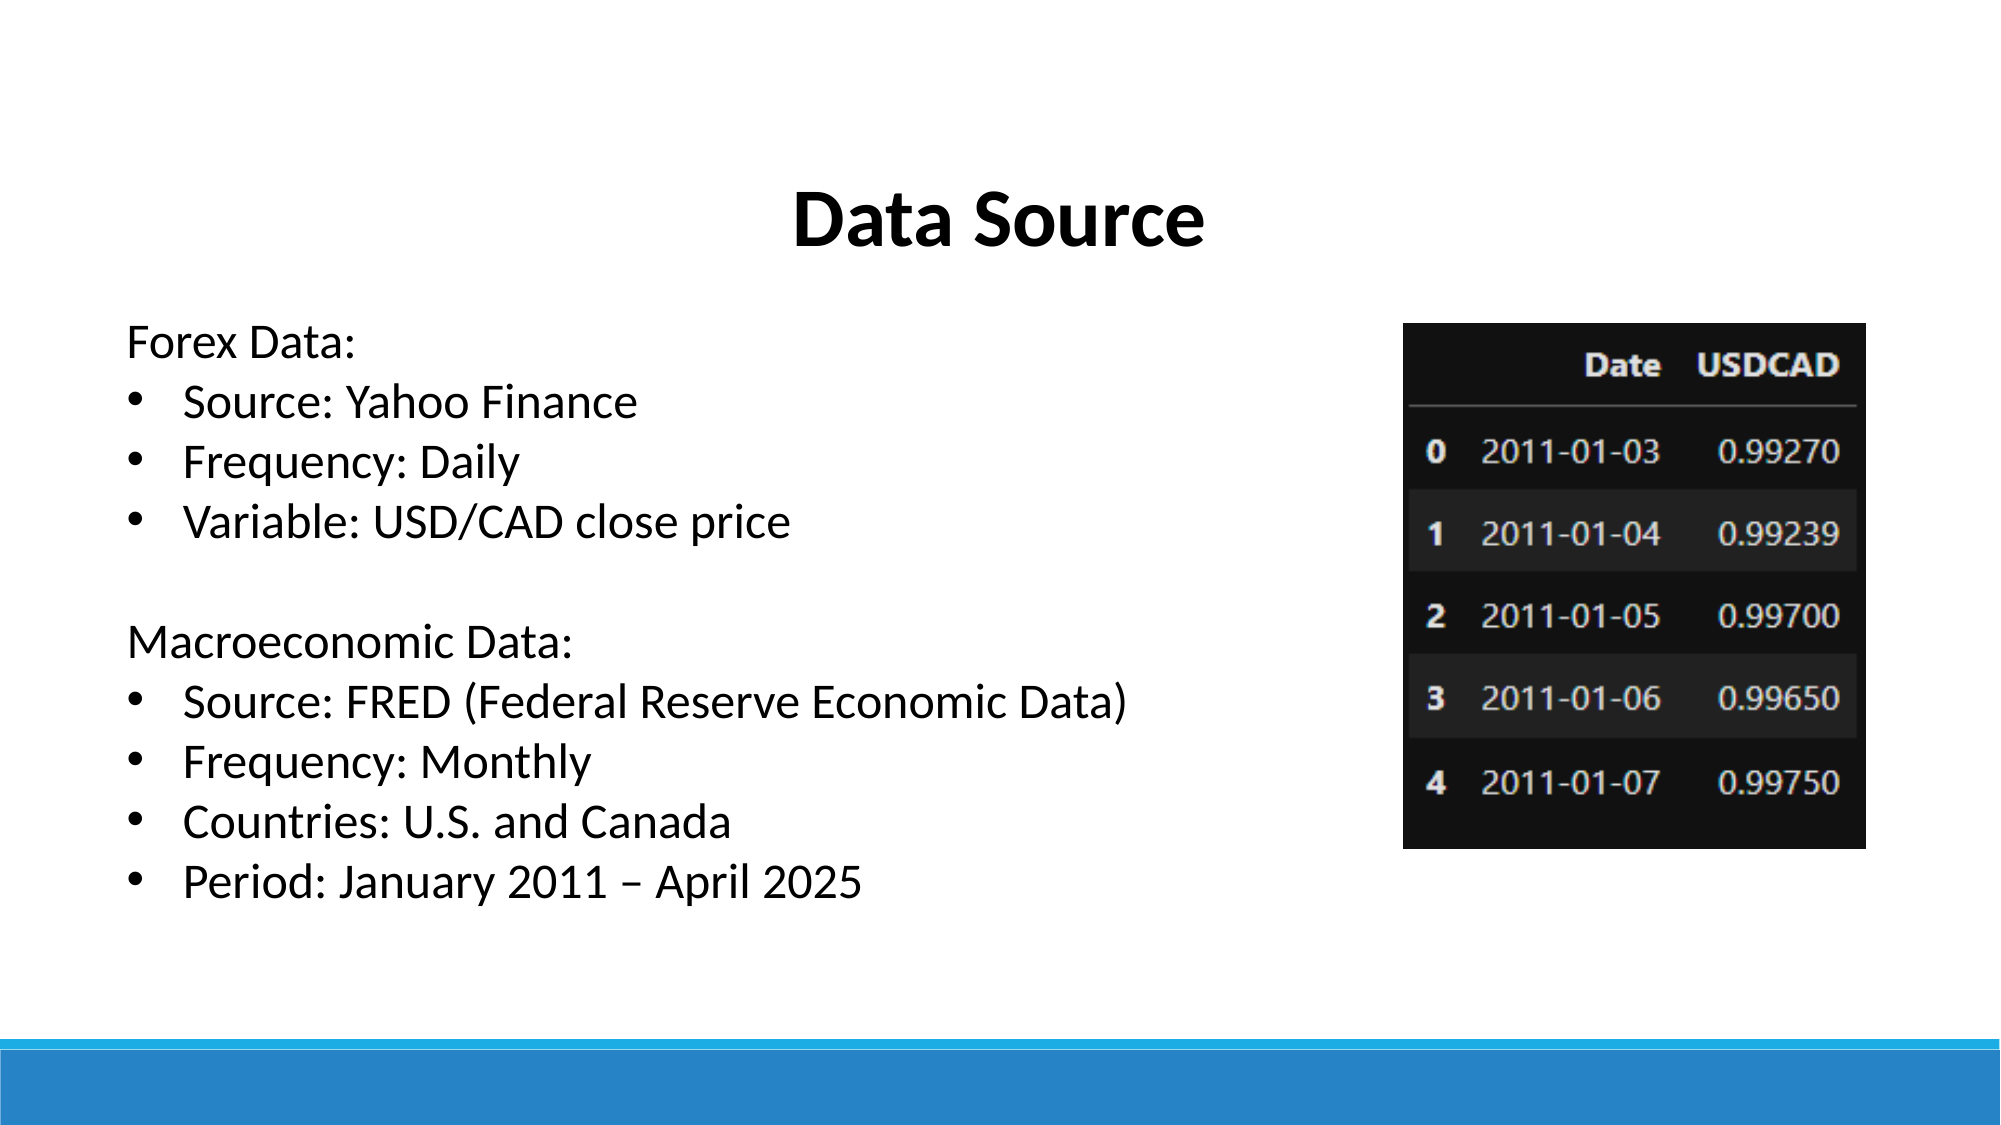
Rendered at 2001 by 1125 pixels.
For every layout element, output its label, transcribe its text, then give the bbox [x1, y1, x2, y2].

picture [1402, 322, 1867, 849]
text_box Data Source Forex Data: Source: Yahoo Finance Frequency: Daily Variable: USD/CAD close price Macroeconomic Data: Source: FRED (Federal Reserve Economic Data) Frequency: Monthly Countries: U.S. and Canada Period: January 2011 – April 2025 [111, 155, 1888, 916]
